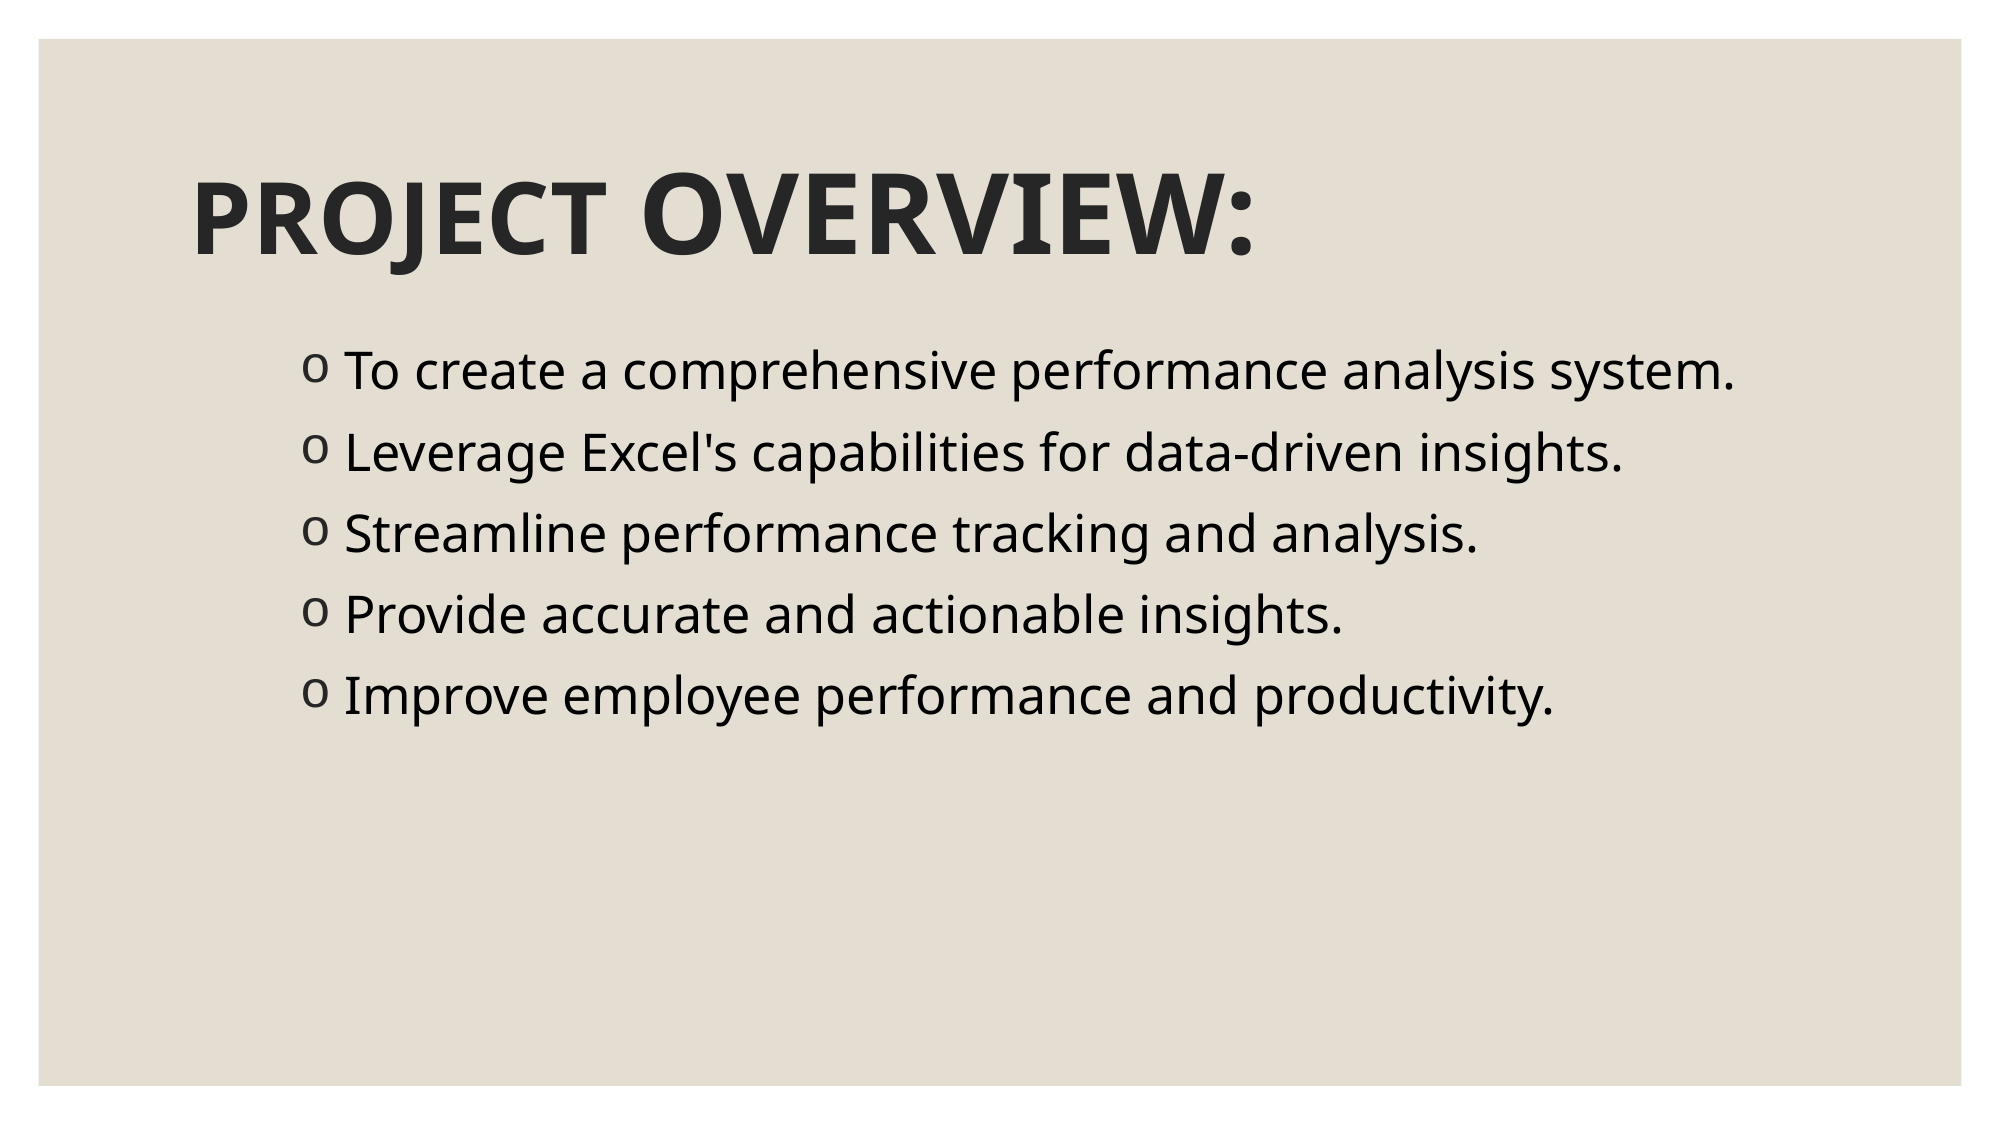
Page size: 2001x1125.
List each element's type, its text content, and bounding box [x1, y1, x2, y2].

list To create a comprehensive performance analysis system. Leverage Excel's capabilities for data-driven insights. Streamline performance tracking and analysis. Provide accurate and actionable insights. Improve employee performance and productivity. [284, 330, 1935, 976]
title PROJECT OVERVIEW: [174, 105, 1825, 331]
